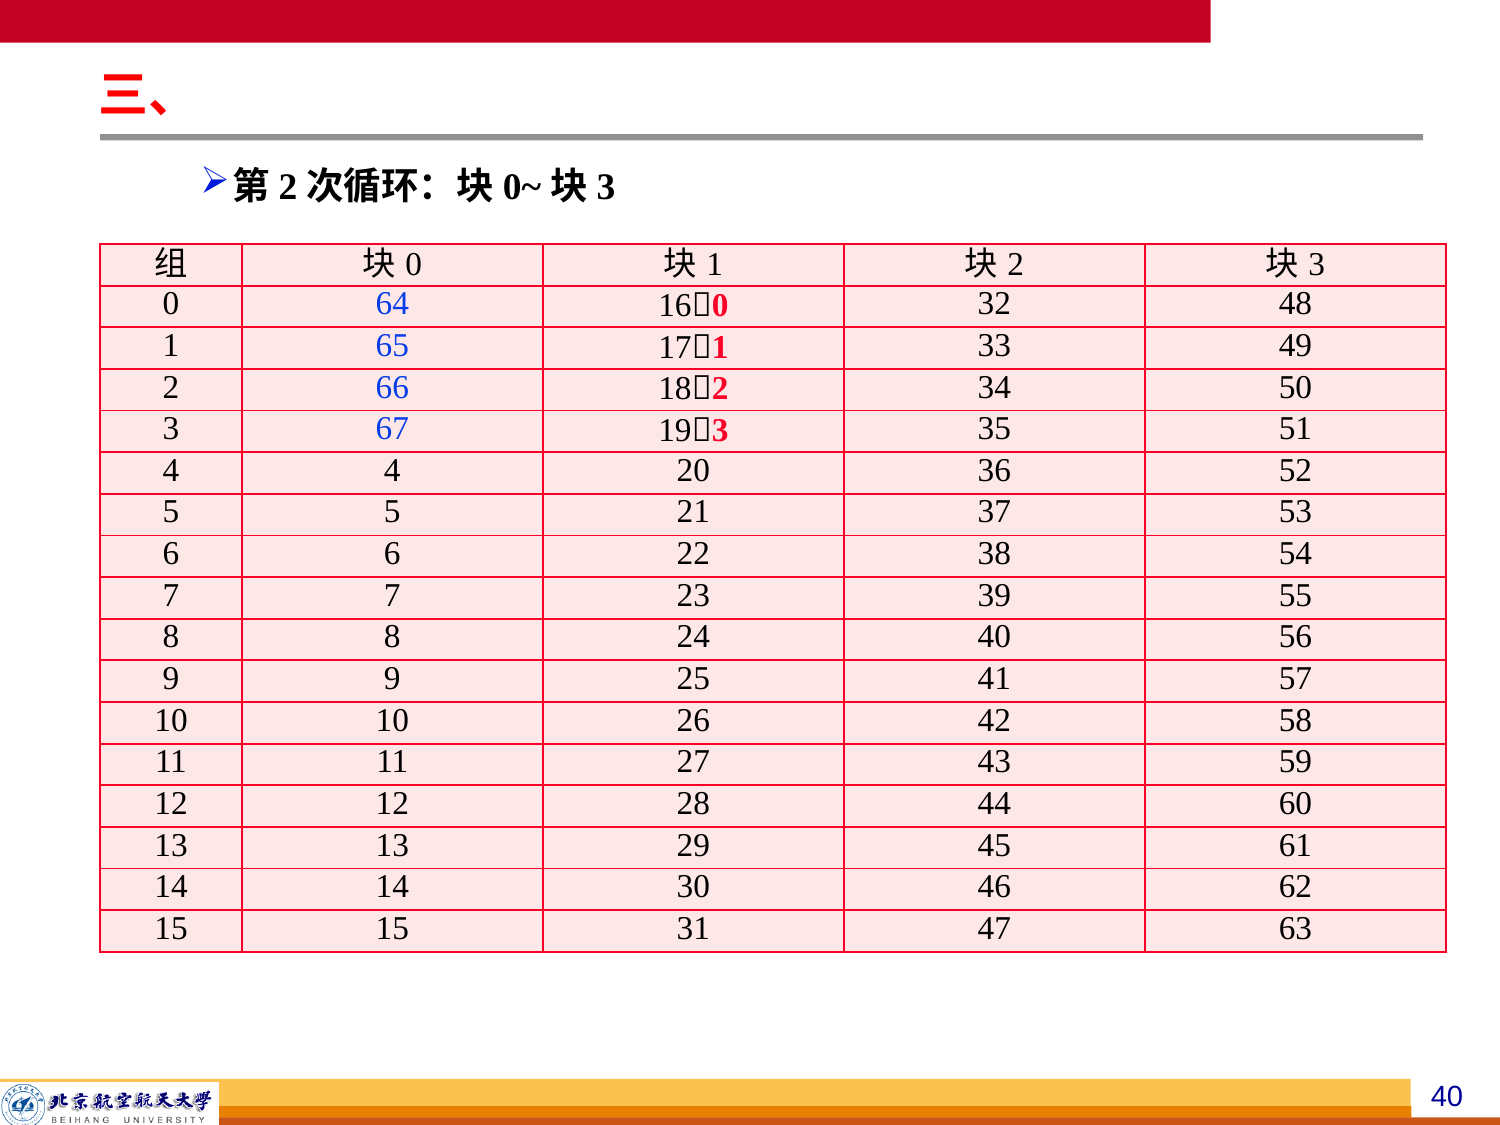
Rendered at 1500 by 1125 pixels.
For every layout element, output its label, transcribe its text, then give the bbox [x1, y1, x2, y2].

table_cell 8 [243, 620, 542, 659]
table_cell 9 [101, 661, 241, 701]
picture [0, 1082, 219, 1125]
table_cell 8 [101, 620, 241, 659]
table_cell 193 [544, 411, 843, 451]
table_cell 5 [101, 495, 241, 535]
table_cell 33 [845, 328, 1144, 368]
table_cell 2 [101, 370, 241, 410]
table_header 块1 [544, 245, 843, 285]
table_cell 34 [845, 370, 1144, 410]
table_cell 60 [1146, 786, 1445, 826]
table_cell 48 [1146, 287, 1445, 326]
table_header 块0 [243, 245, 542, 285]
table_cell 23 [544, 578, 843, 618]
table_cell 10 [101, 703, 241, 743]
table_cell 52 [1146, 453, 1445, 493]
table_cell 49 [1146, 328, 1445, 368]
table_cell 7 [101, 578, 241, 618]
table_cell 4 [101, 453, 241, 493]
table_cell 57 [1146, 661, 1445, 701]
table_cell 160 [544, 287, 843, 326]
table_cell 13 [243, 828, 542, 868]
table_cell 65 [243, 328, 542, 368]
title 三、 [88, 66, 951, 128]
table_cell 14 [243, 869, 542, 909]
table_cell 26 [544, 703, 843, 743]
table_cell 15 [101, 911, 241, 951]
table_cell 36 [845, 453, 1144, 493]
table_cell 35 [845, 411, 1144, 451]
table_header 组 [101, 245, 241, 285]
table_cell 56 [1146, 620, 1445, 659]
table_cell 5 [243, 495, 542, 535]
table_cell 67 [243, 411, 542, 451]
table_cell 55 [1146, 578, 1445, 618]
table_cell 11 [101, 745, 241, 784]
table_cell 63 [1146, 911, 1445, 951]
table_cell 11 [243, 745, 542, 784]
table_cell 1 [101, 328, 241, 368]
table_cell 32 [845, 287, 1144, 326]
table_cell 40 [845, 620, 1144, 659]
table_cell 12 [243, 786, 542, 826]
table_cell 50 [1146, 370, 1445, 410]
table_cell 27 [544, 745, 843, 784]
table_cell 7 [243, 578, 542, 618]
table_cell 14 [101, 869, 241, 909]
table_cell 39 [845, 578, 1144, 618]
table_cell 29 [544, 828, 843, 868]
table_cell 44 [845, 786, 1144, 826]
table_cell 12 [101, 786, 241, 826]
table_cell 61 [1146, 828, 1445, 868]
table_cell 4 [243, 453, 542, 493]
table_cell 47 [845, 911, 1144, 951]
table_cell 13 [101, 828, 241, 868]
table_cell 42 [845, 703, 1144, 743]
table_cell 62 [1146, 869, 1445, 909]
table_cell 66 [243, 370, 542, 410]
list 第2次循环：块0~块3 [112, 148, 1400, 207]
table_cell 53 [1146, 495, 1445, 535]
table_cell 28 [544, 786, 843, 826]
table_cell 0 [101, 287, 241, 326]
table_cell 46 [845, 869, 1144, 909]
table_cell 20 [544, 453, 843, 493]
table_cell 15 [243, 911, 542, 951]
table_cell 30 [544, 869, 843, 909]
table_cell 10 [243, 703, 542, 743]
table_cell 43 [845, 745, 1144, 784]
table_cell 64 [243, 287, 542, 326]
table_header 块3 [1146, 245, 1445, 285]
table_cell 31 [544, 911, 843, 951]
table_cell 25 [544, 661, 843, 701]
table_cell 58 [1146, 703, 1445, 743]
table_cell 38 [845, 536, 1144, 576]
table_cell 6 [101, 536, 241, 576]
table_cell 9 [243, 661, 542, 701]
table_cell 51 [1146, 411, 1445, 451]
table_cell 182 [544, 370, 843, 410]
table_cell 37 [845, 495, 1144, 535]
table_header 块2 [845, 245, 1144, 285]
table_cell 41 [845, 661, 1144, 701]
table_cell 59 [1146, 745, 1445, 784]
table_cell 21 [544, 495, 843, 535]
table_cell 24 [544, 620, 843, 659]
table_cell 45 [845, 828, 1144, 868]
table_cell 54 [1146, 536, 1445, 576]
table_cell 22 [544, 536, 843, 576]
table_cell 3 [101, 411, 241, 451]
table_cell 6 [243, 536, 542, 576]
table_cell 171 [544, 328, 843, 368]
